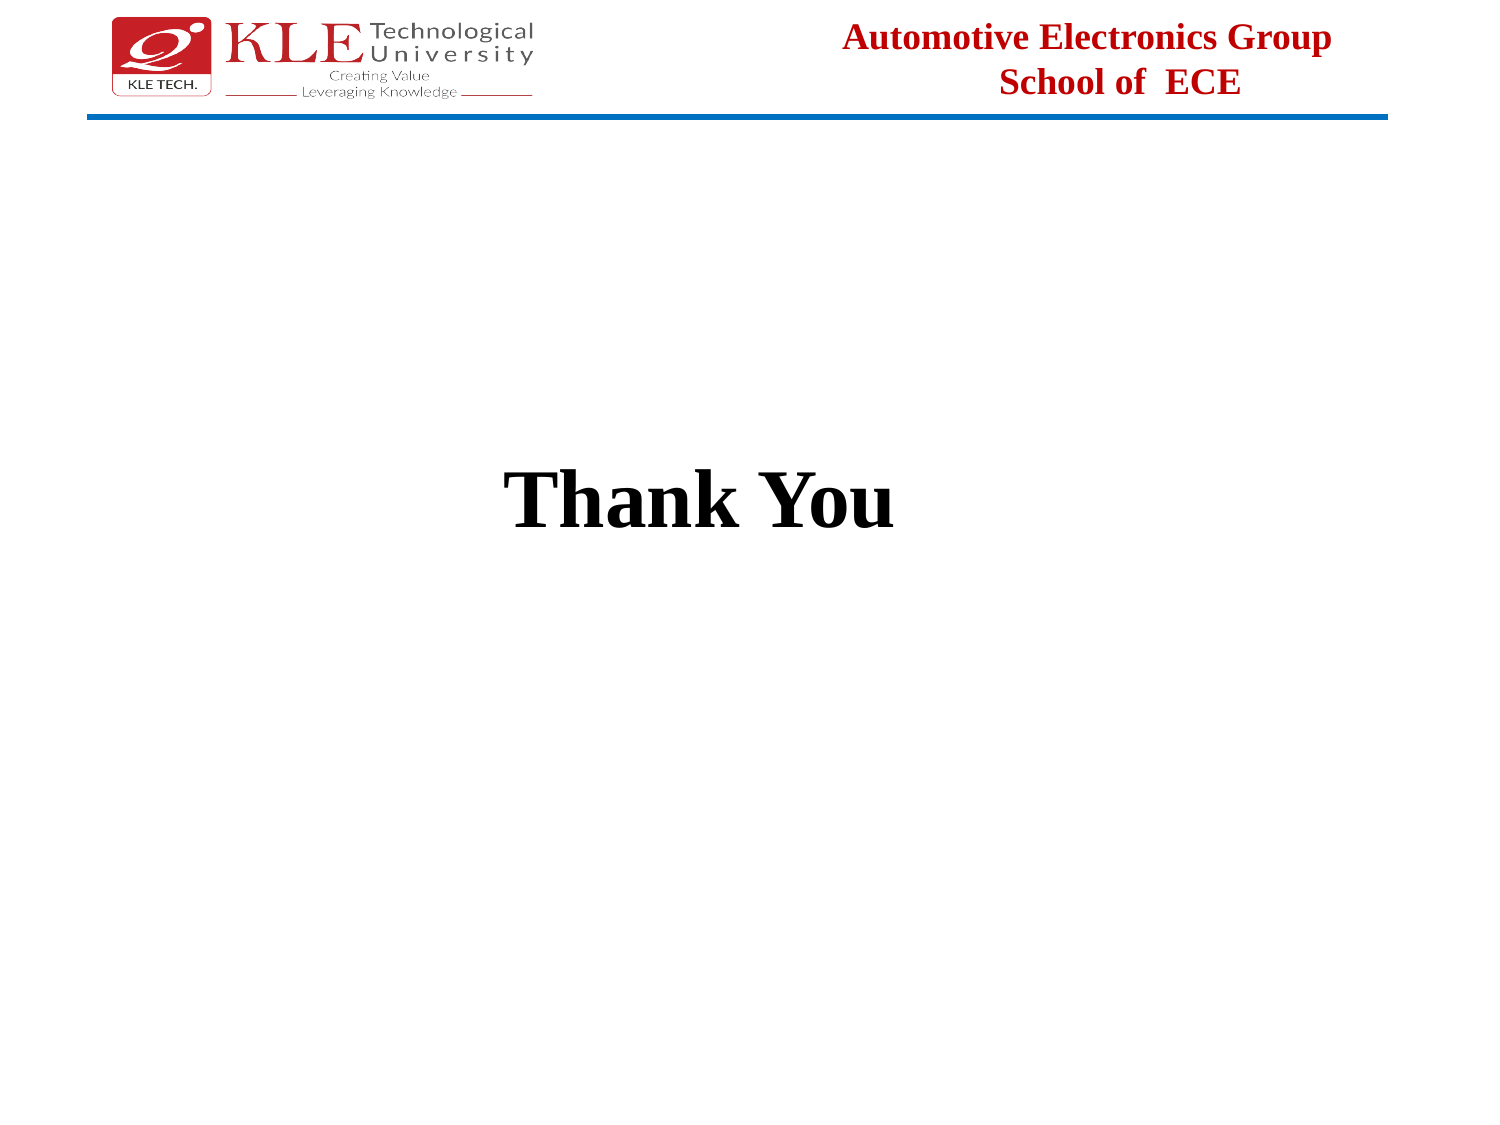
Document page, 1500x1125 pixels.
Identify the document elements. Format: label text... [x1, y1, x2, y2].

text_box Thank You [387, 437, 1013, 552]
picture [112, 12, 538, 100]
text_box Automotive Electronics Group School of ECE [774, 4, 1400, 108]
